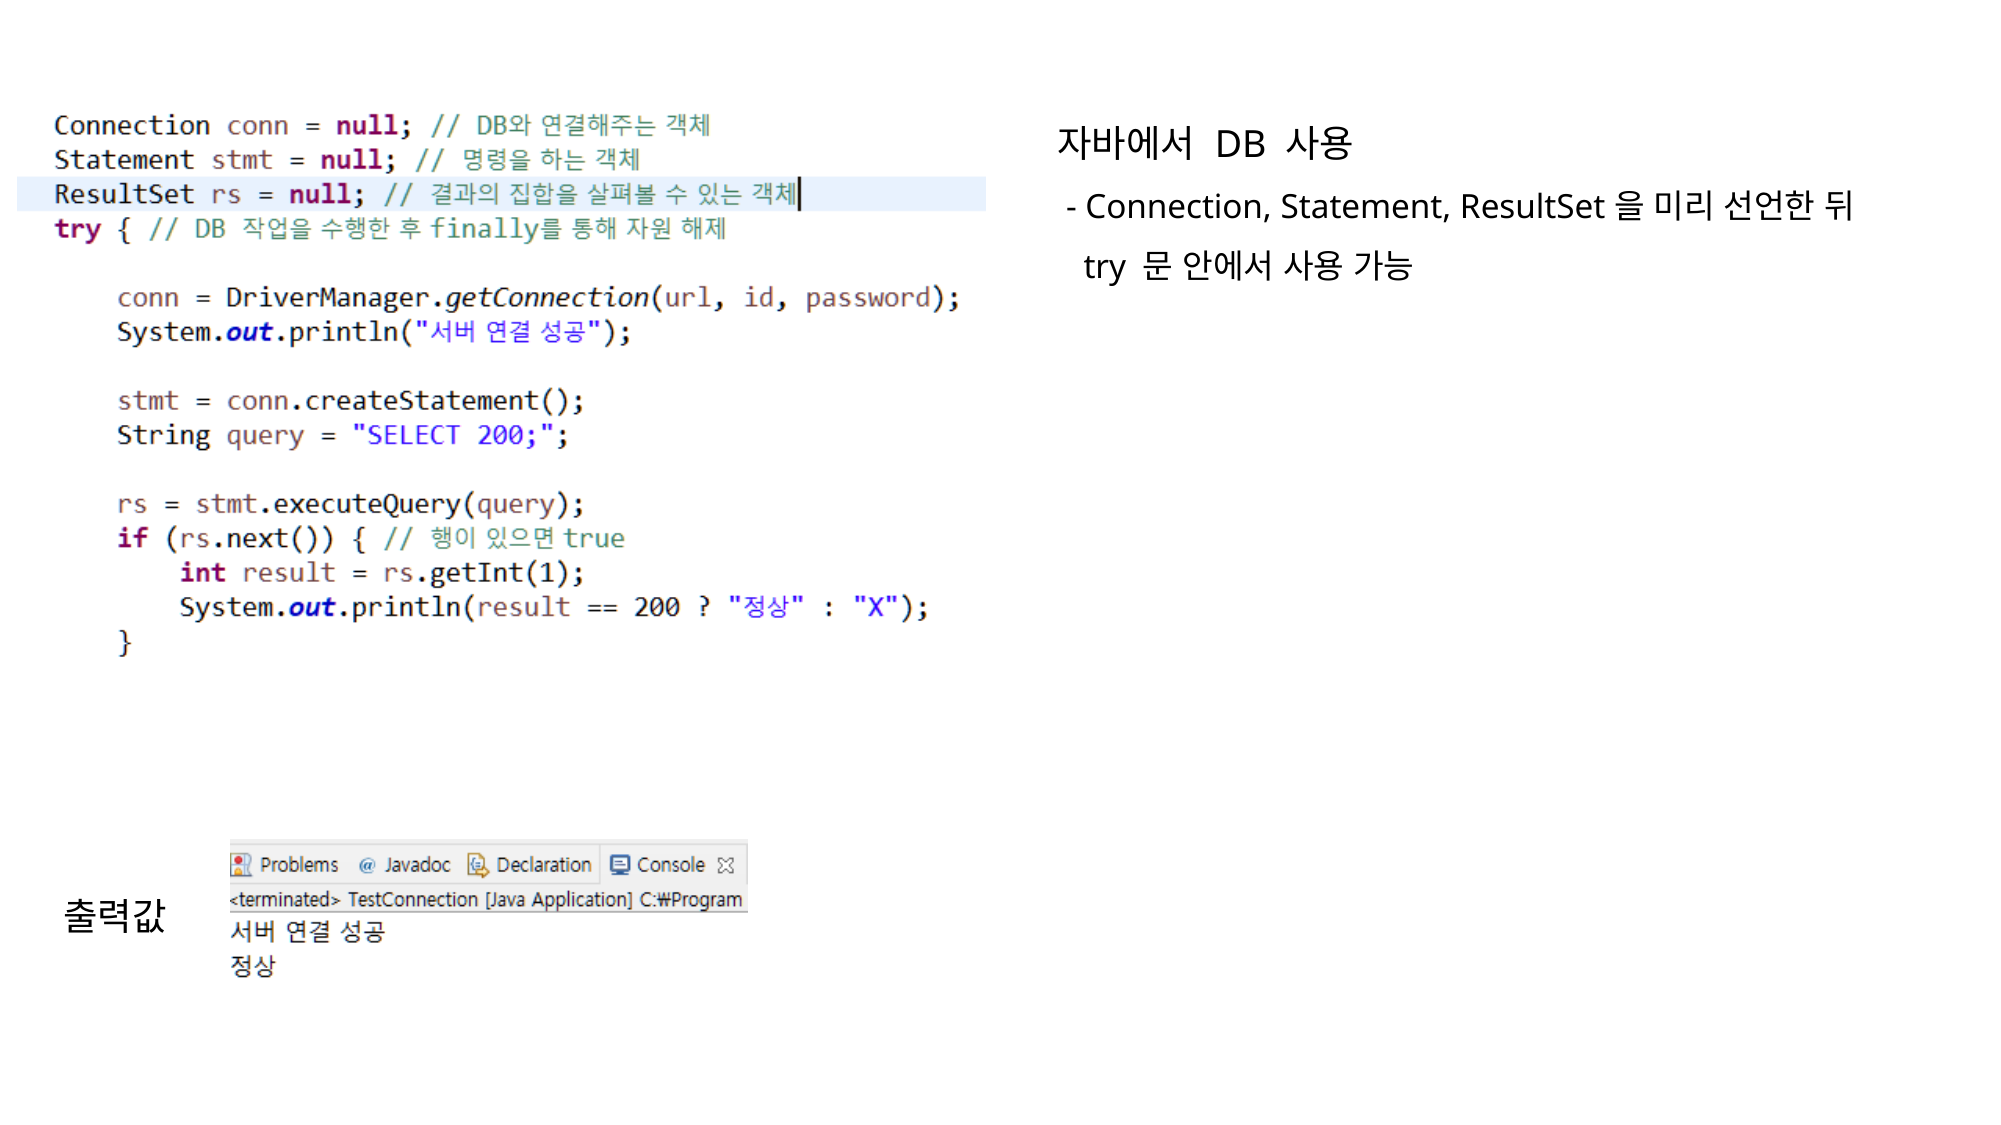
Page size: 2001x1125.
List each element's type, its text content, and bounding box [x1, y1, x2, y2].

text_box 자바에서 DB 사용 - Connection, Statement, ResultSet을 미리 선언한 뒤 try 문 안에서 사용 가능 [1042, 90, 2000, 292]
text_box 출력값 [48, 885, 230, 946]
picture [230, 839, 748, 1053]
picture [17, 105, 986, 683]
